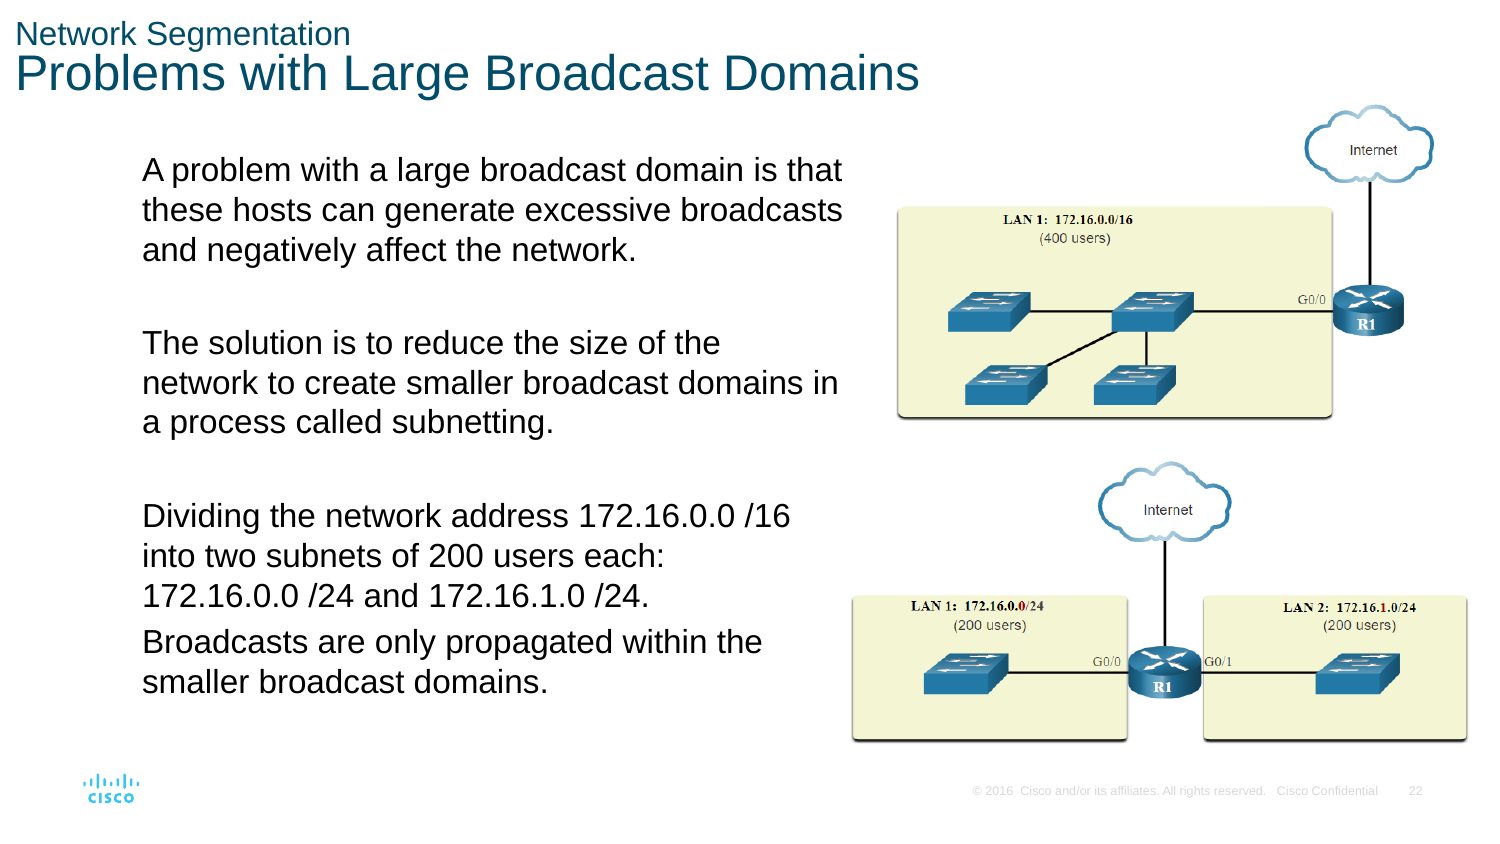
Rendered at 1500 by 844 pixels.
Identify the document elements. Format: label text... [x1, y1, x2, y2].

list A problem with a large broadcast domain is that these hosts can generate excessive broadcasts and negatively affect the network. The solution is to reduce the size of the network to create smaller broadcast domains in a process called subnetting. Dividing the network address 172.16.0.0 /16 into two subnets of 200 users each: 172.16.0.0 /24 and 172.16.1.0 /24. Broadcasts are only propagated within the smaller broadcast domains. [70, 140, 860, 780]
picture [893, 95, 1441, 421]
picture [847, 457, 1472, 747]
title Network Segmentation Problems with Large Broadcast Domains [0, 0, 1369, 121]
